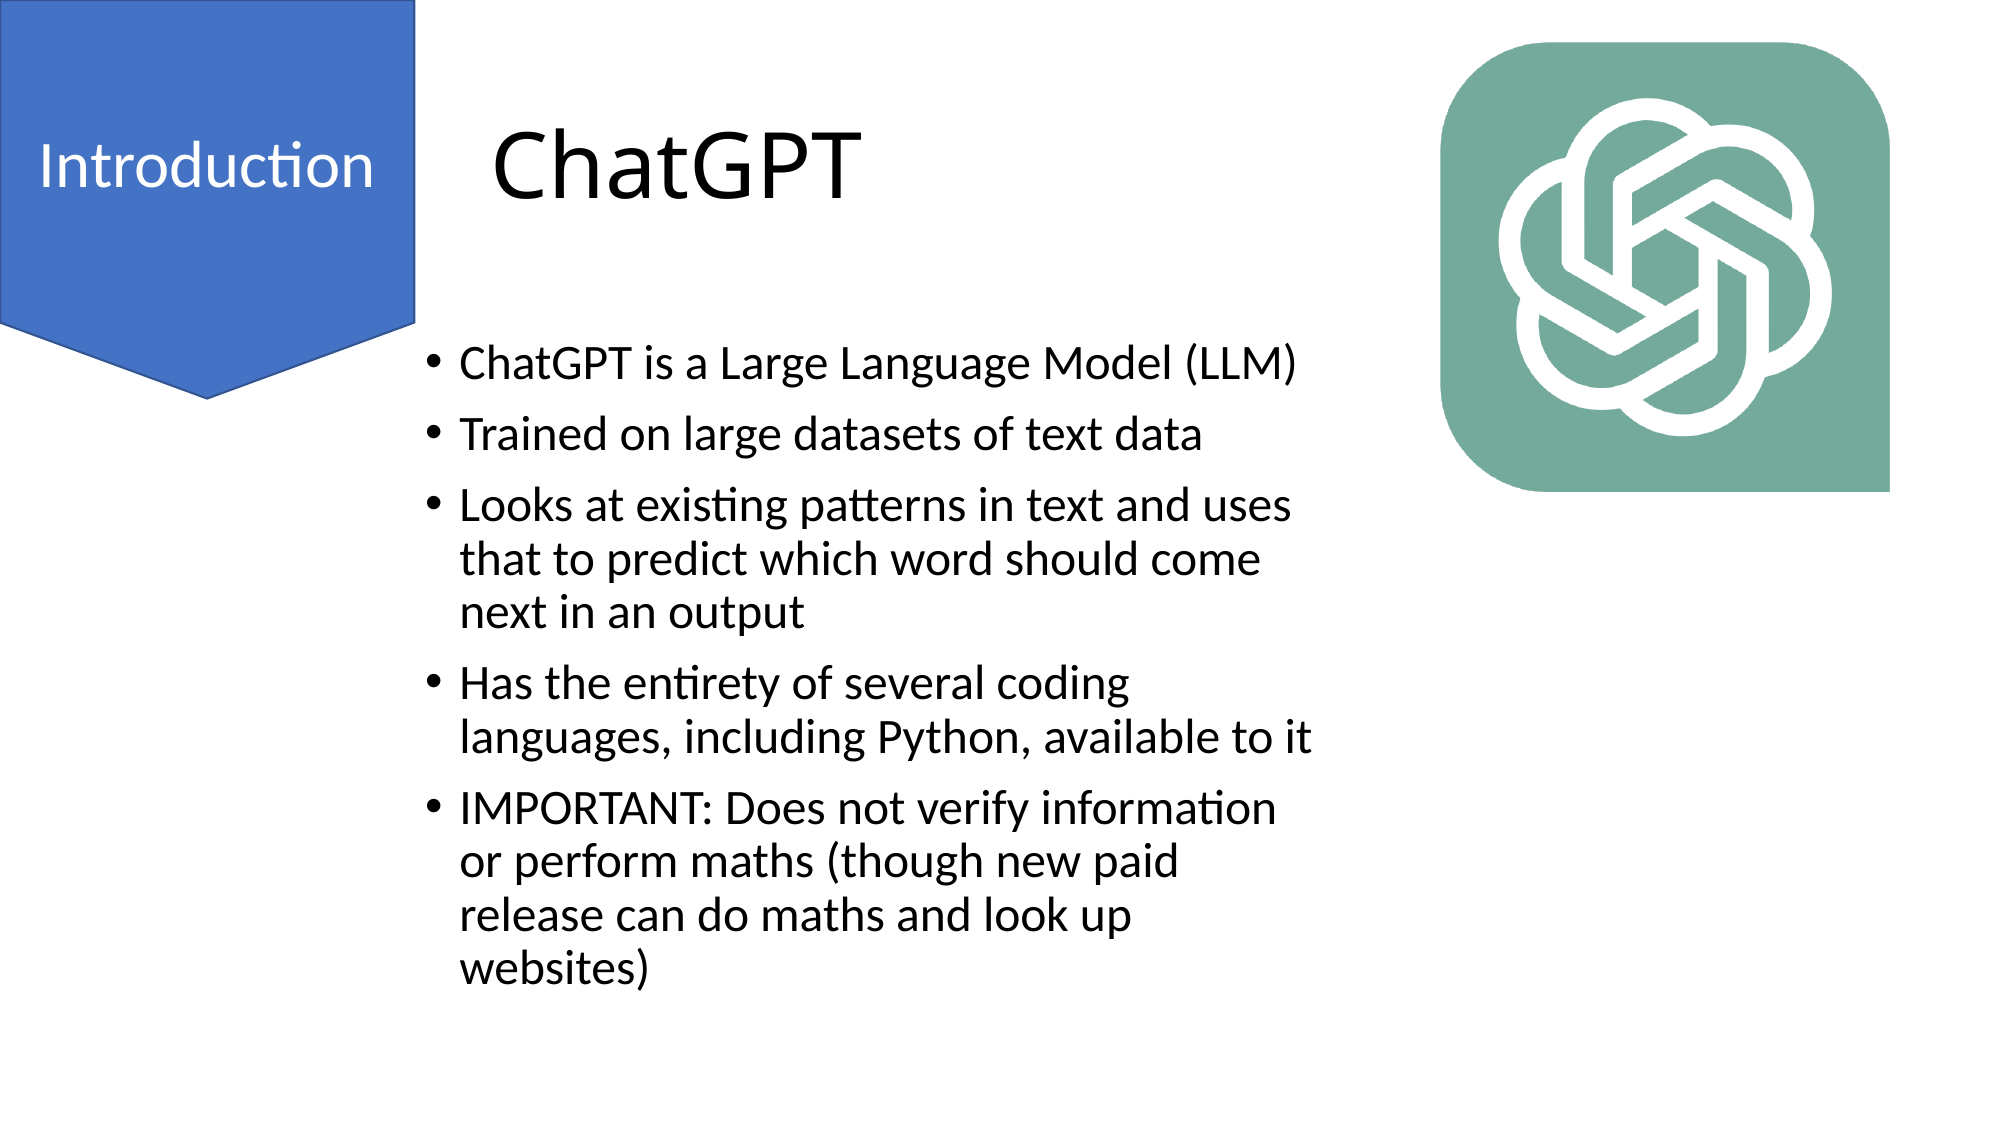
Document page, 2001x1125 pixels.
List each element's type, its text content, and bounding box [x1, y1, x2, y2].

picture [1440, 42, 1890, 492]
title ChatGPT [475, 59, 1440, 278]
text_box Introduction [0, 0, 416, 400]
list ChatGPT is a Large Language Model (LLM) Trained on large datasets of text data Looks at existing patterns in text and uses that to predict which word should come next in an output Has the entirety of several coding languages, including Python, available to it IMPORTANT: Does not verify information or perform maths (though new paid release can do maths and look up websites) [410, 329, 1336, 1044]
